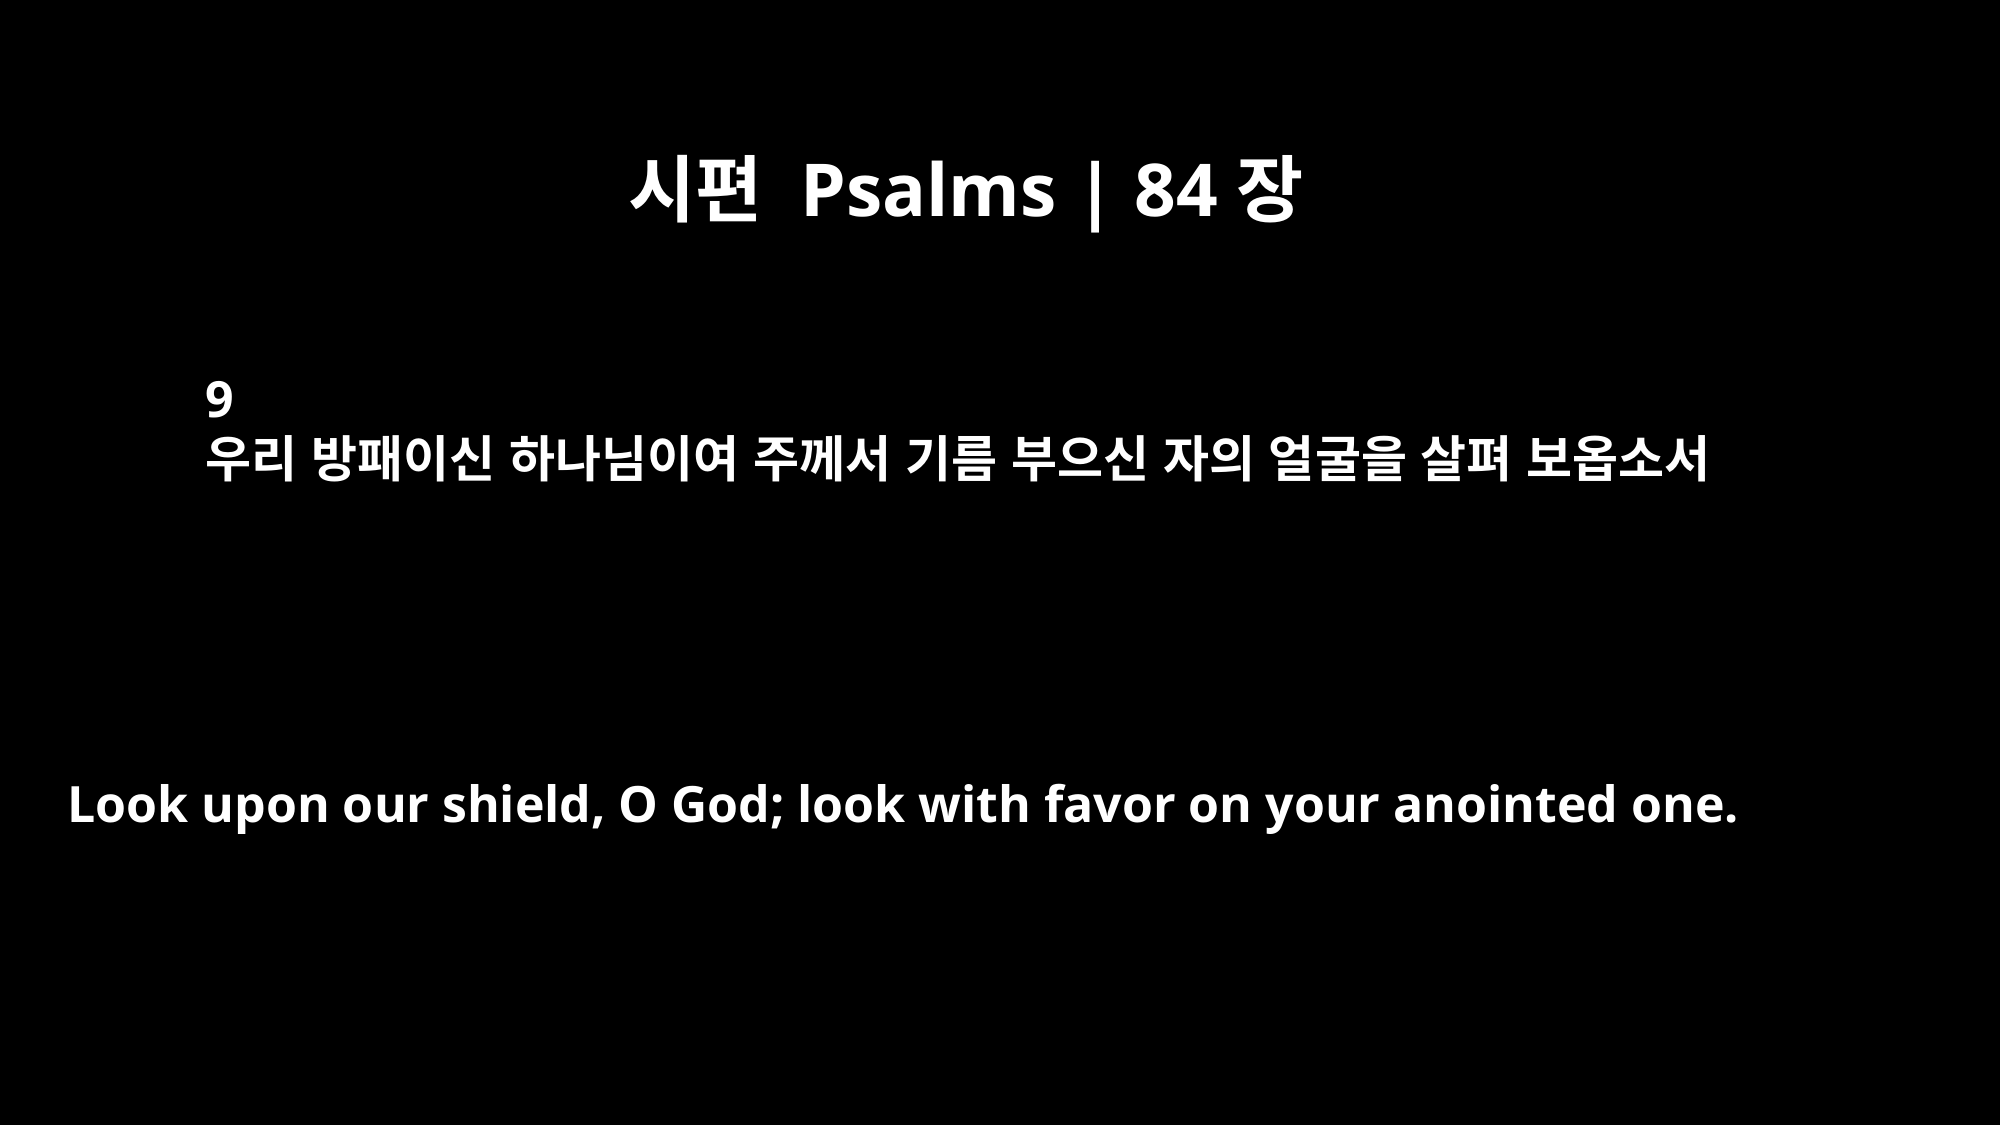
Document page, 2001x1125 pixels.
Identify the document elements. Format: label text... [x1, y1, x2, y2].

text_box Look upon our shield, O God; look with favor on your anointed one. [52, 764, 1755, 840]
text_box 9 우리 방패이신 하나님이여 주께서 기름 부으신 자의 얼굴을 살펴 보옵소서 [190, 359, 1727, 495]
text_box 시편 Psalms | 84장 [613, 136, 1319, 239]
